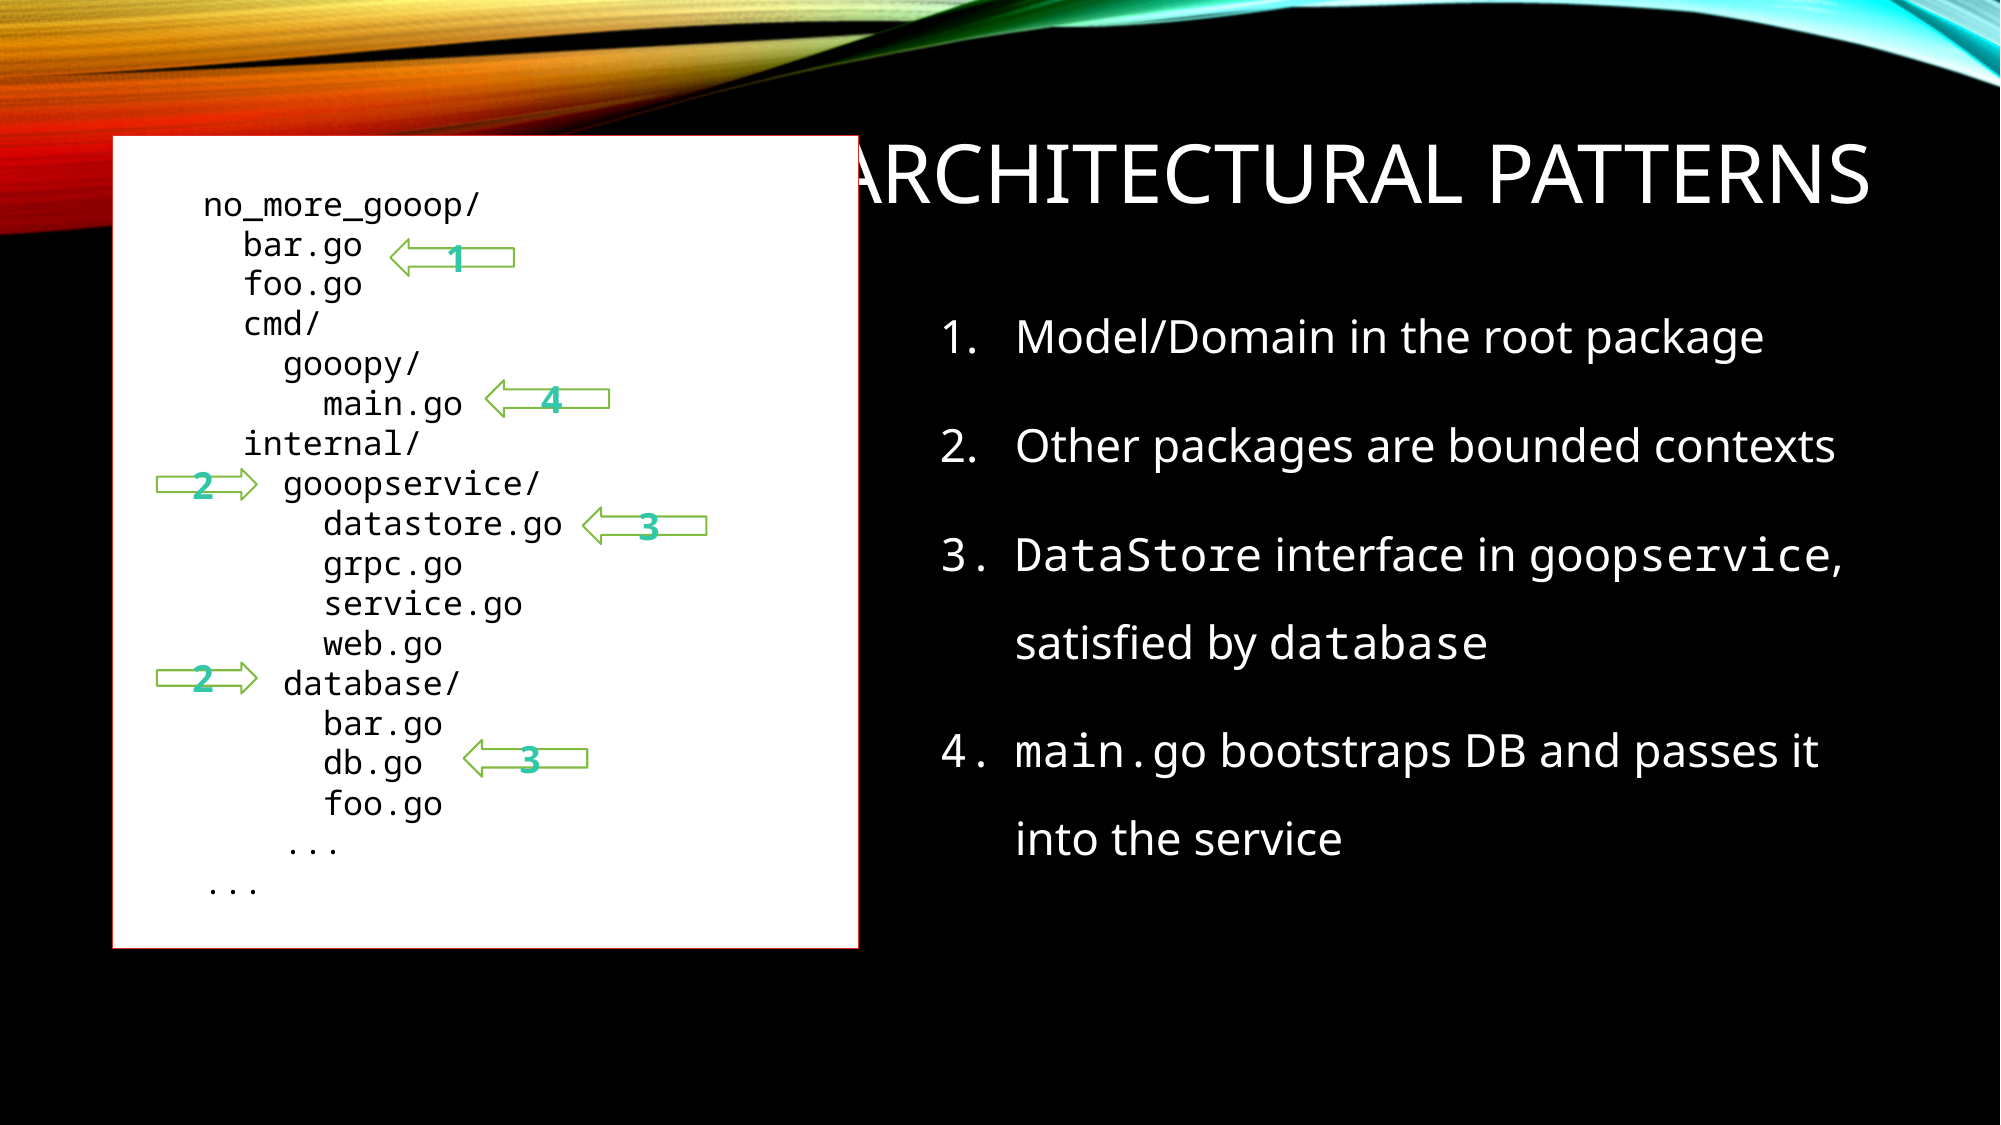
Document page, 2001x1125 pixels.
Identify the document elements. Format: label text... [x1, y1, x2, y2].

text_box 3 [462, 738, 589, 778]
title Architectural patterns [474, 125, 1888, 229]
list Model/Domain in the root package Other packages are bounded contexts DataStore interface in goopservice, satisfied by database main.go bootstraps DB and passes it into the service [924, 267, 1888, 928]
text_box 3 [581, 506, 708, 546]
text_box 1 [389, 238, 515, 277]
text_box 2 [155, 467, 258, 501]
text_box no_more_gooop/ bar.go foo.go cmd/ gooopy/ main.go internal/ gooopservice/ datastore.go grpc.go service.go web.go database/ bar.go db.go foo.go ... ... [112, 135, 859, 949]
text_box 4 [484, 379, 611, 419]
text_box 2 [155, 661, 258, 695]
picture [0, 0, 2000, 237]
